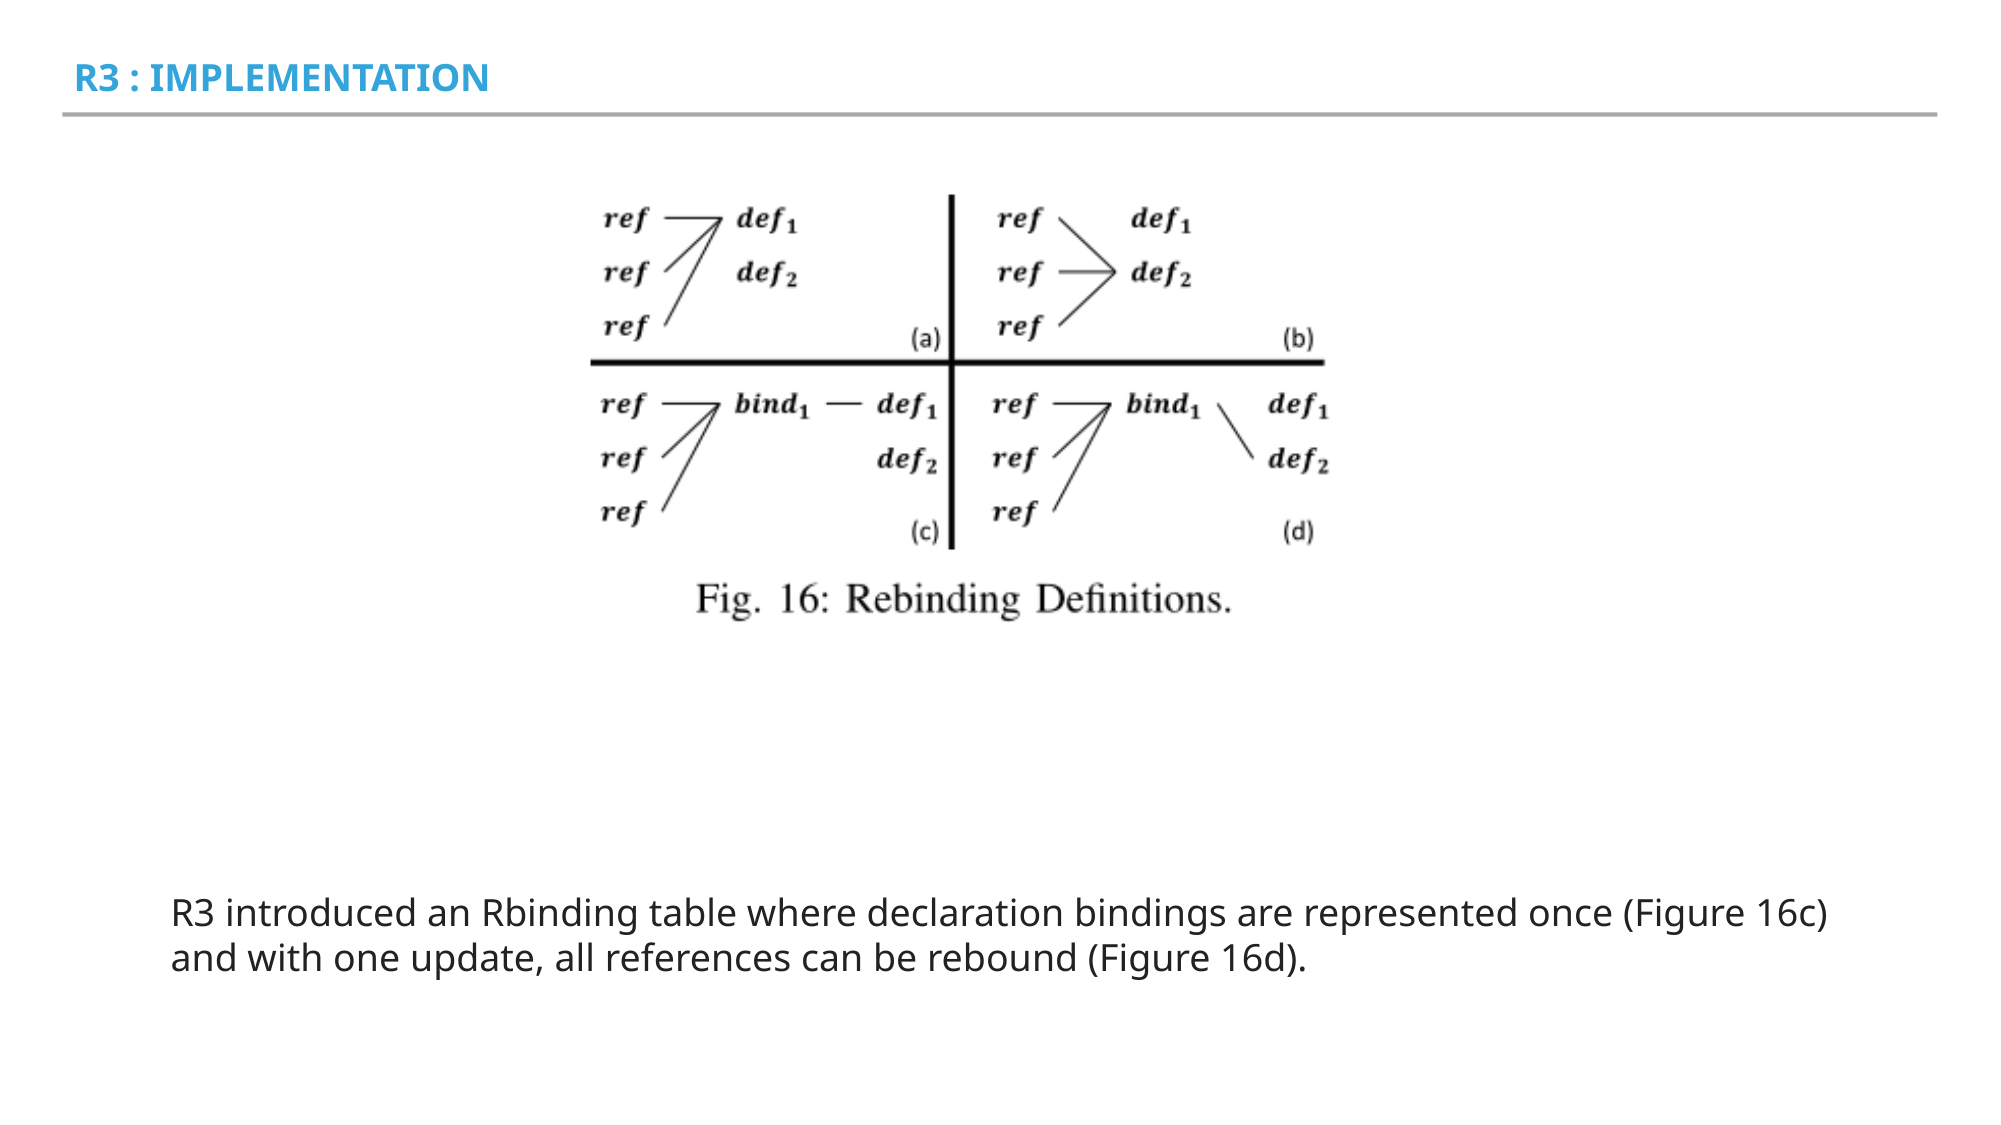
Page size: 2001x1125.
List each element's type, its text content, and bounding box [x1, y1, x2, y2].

text_box R3 introduced an Rbinding table where declaration bindings are represented once (Figure 16c) and with one update, all references can be rebound (Figure 16d). [155, 882, 2000, 987]
picture [527, 189, 1409, 650]
text_box R3 : IMPLEMENTATION [58, 46, 1586, 116]
